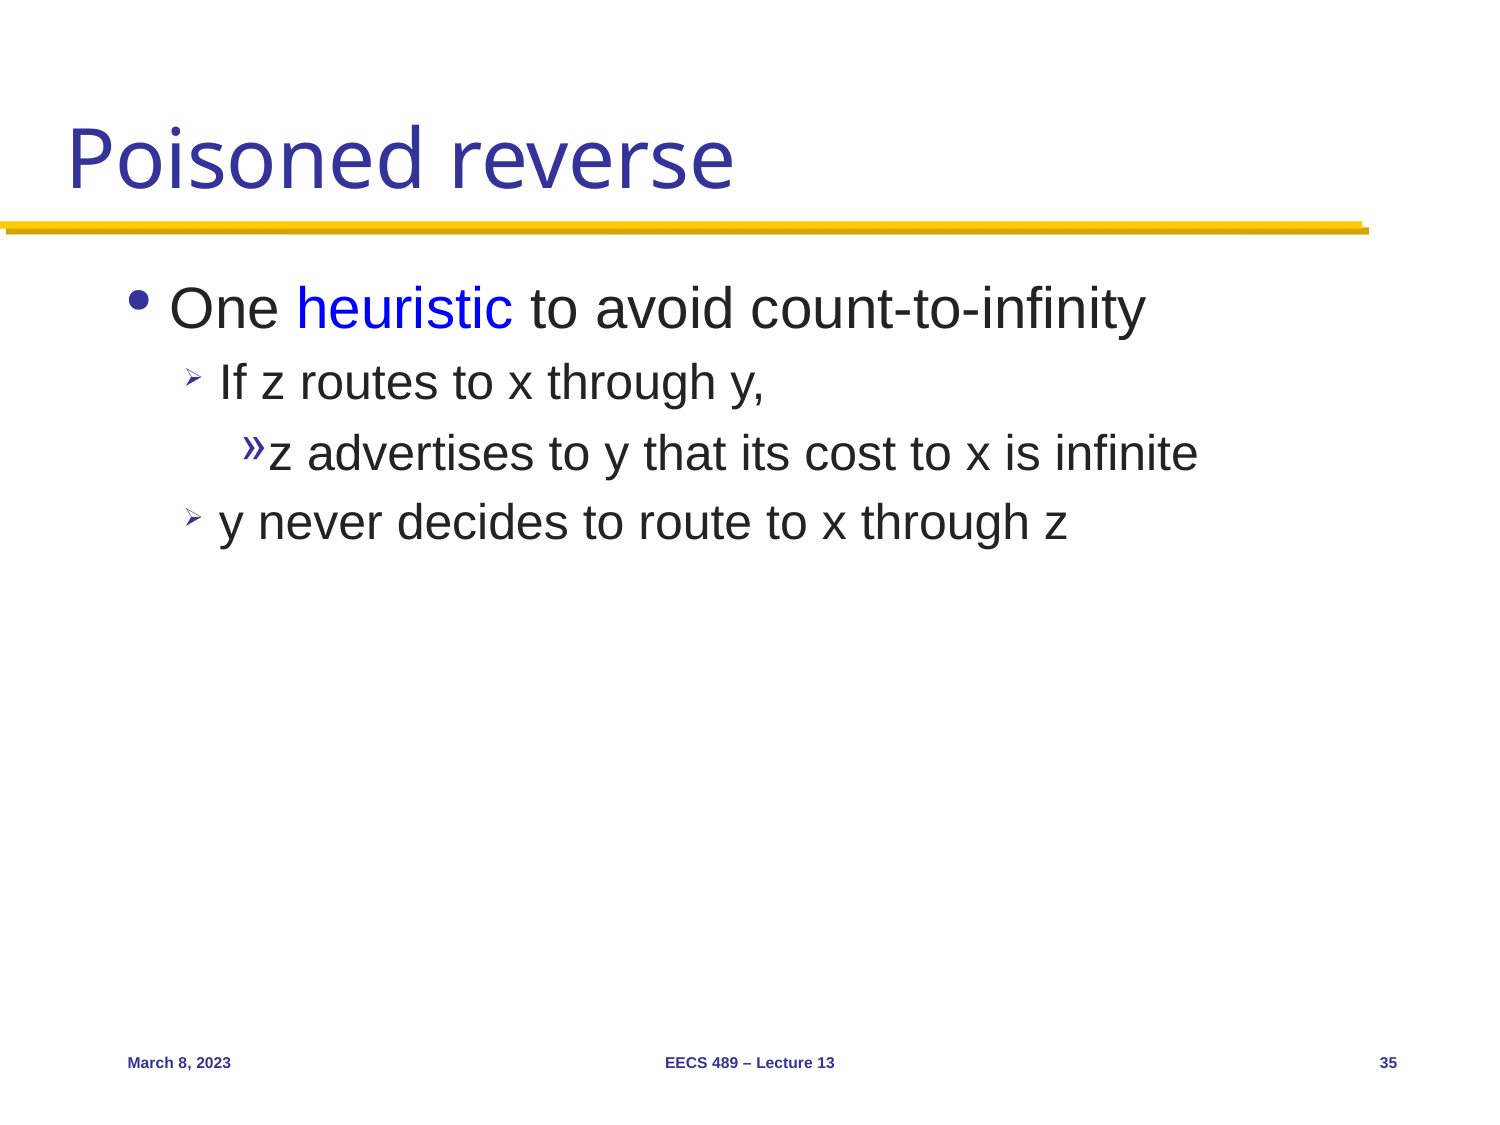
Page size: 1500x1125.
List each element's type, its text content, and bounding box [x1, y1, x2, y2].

slide_number 35 [1312, 1024, 1413, 1101]
footer EECS 489 – Lecture 13 [512, 1024, 988, 1101]
list One heuristic to avoid count-to-infinity If z routes to x through y, z advertises to y that its cost to x is infinite y never decides to route to x through z [112, 262, 1413, 988]
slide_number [112, 1024, 426, 1101]
title Poisoned reverse [49, 24, 1451, 213]
